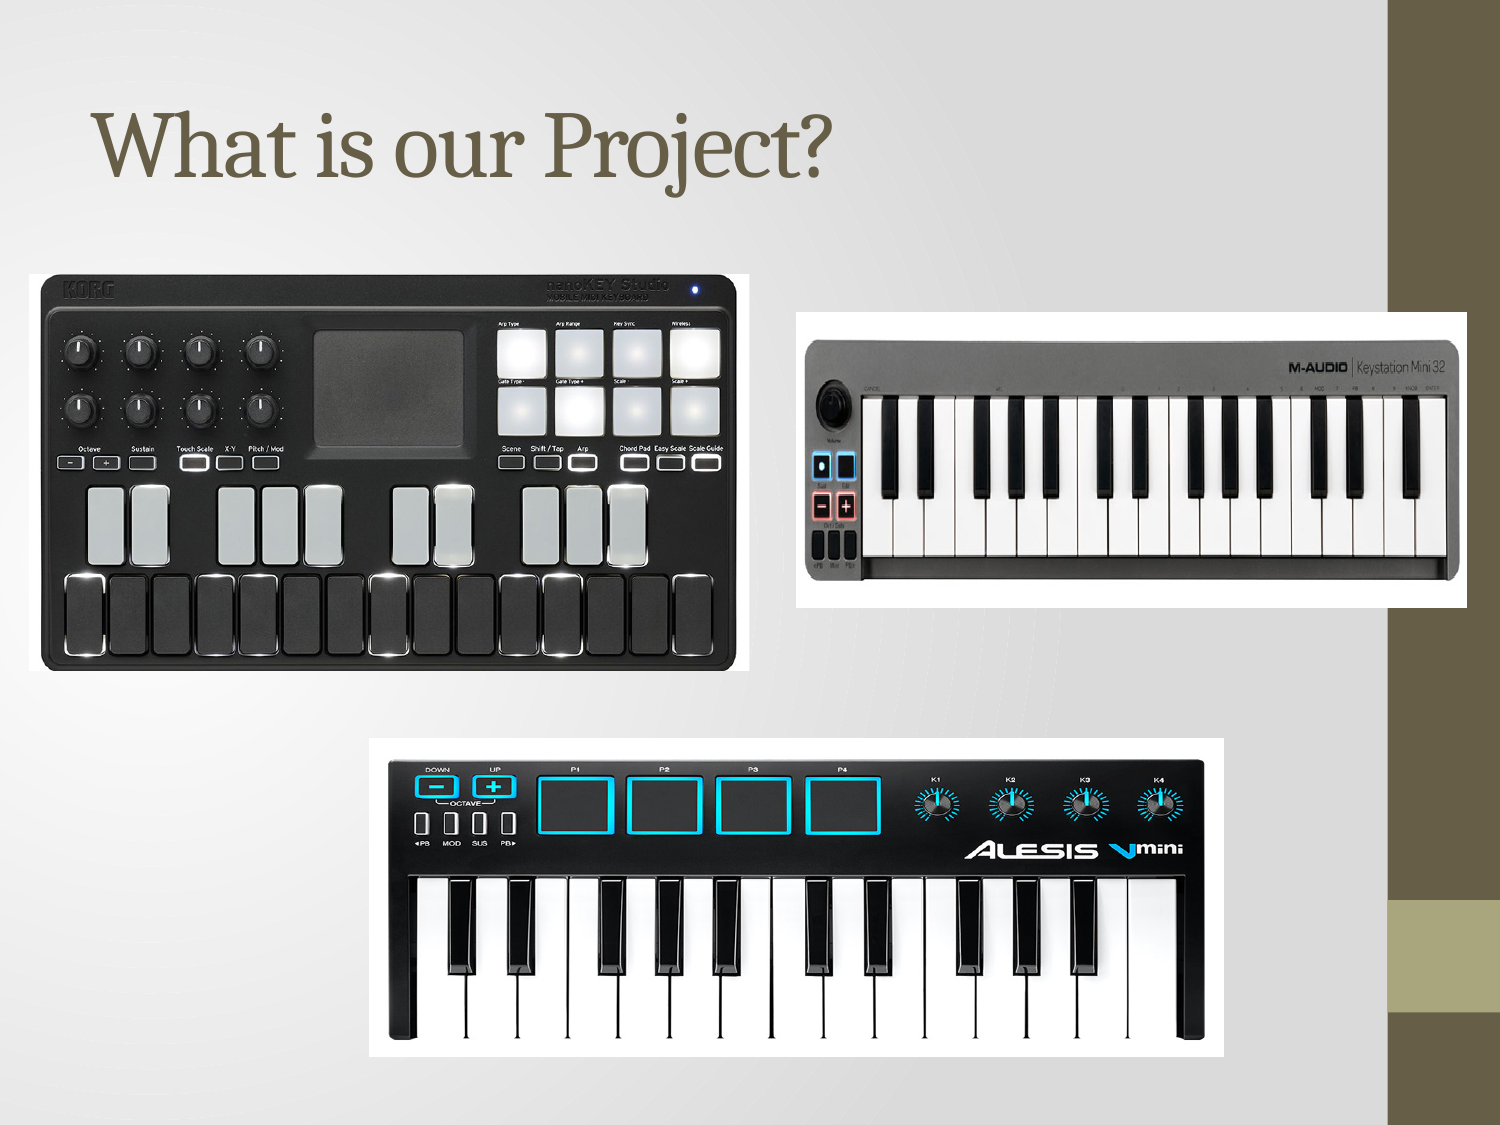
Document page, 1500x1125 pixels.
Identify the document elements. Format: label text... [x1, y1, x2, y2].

title What is our Project? [75, 45, 1325, 233]
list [28, 273, 751, 672]
picture [795, 311, 1468, 608]
picture [369, 737, 1224, 1057]
